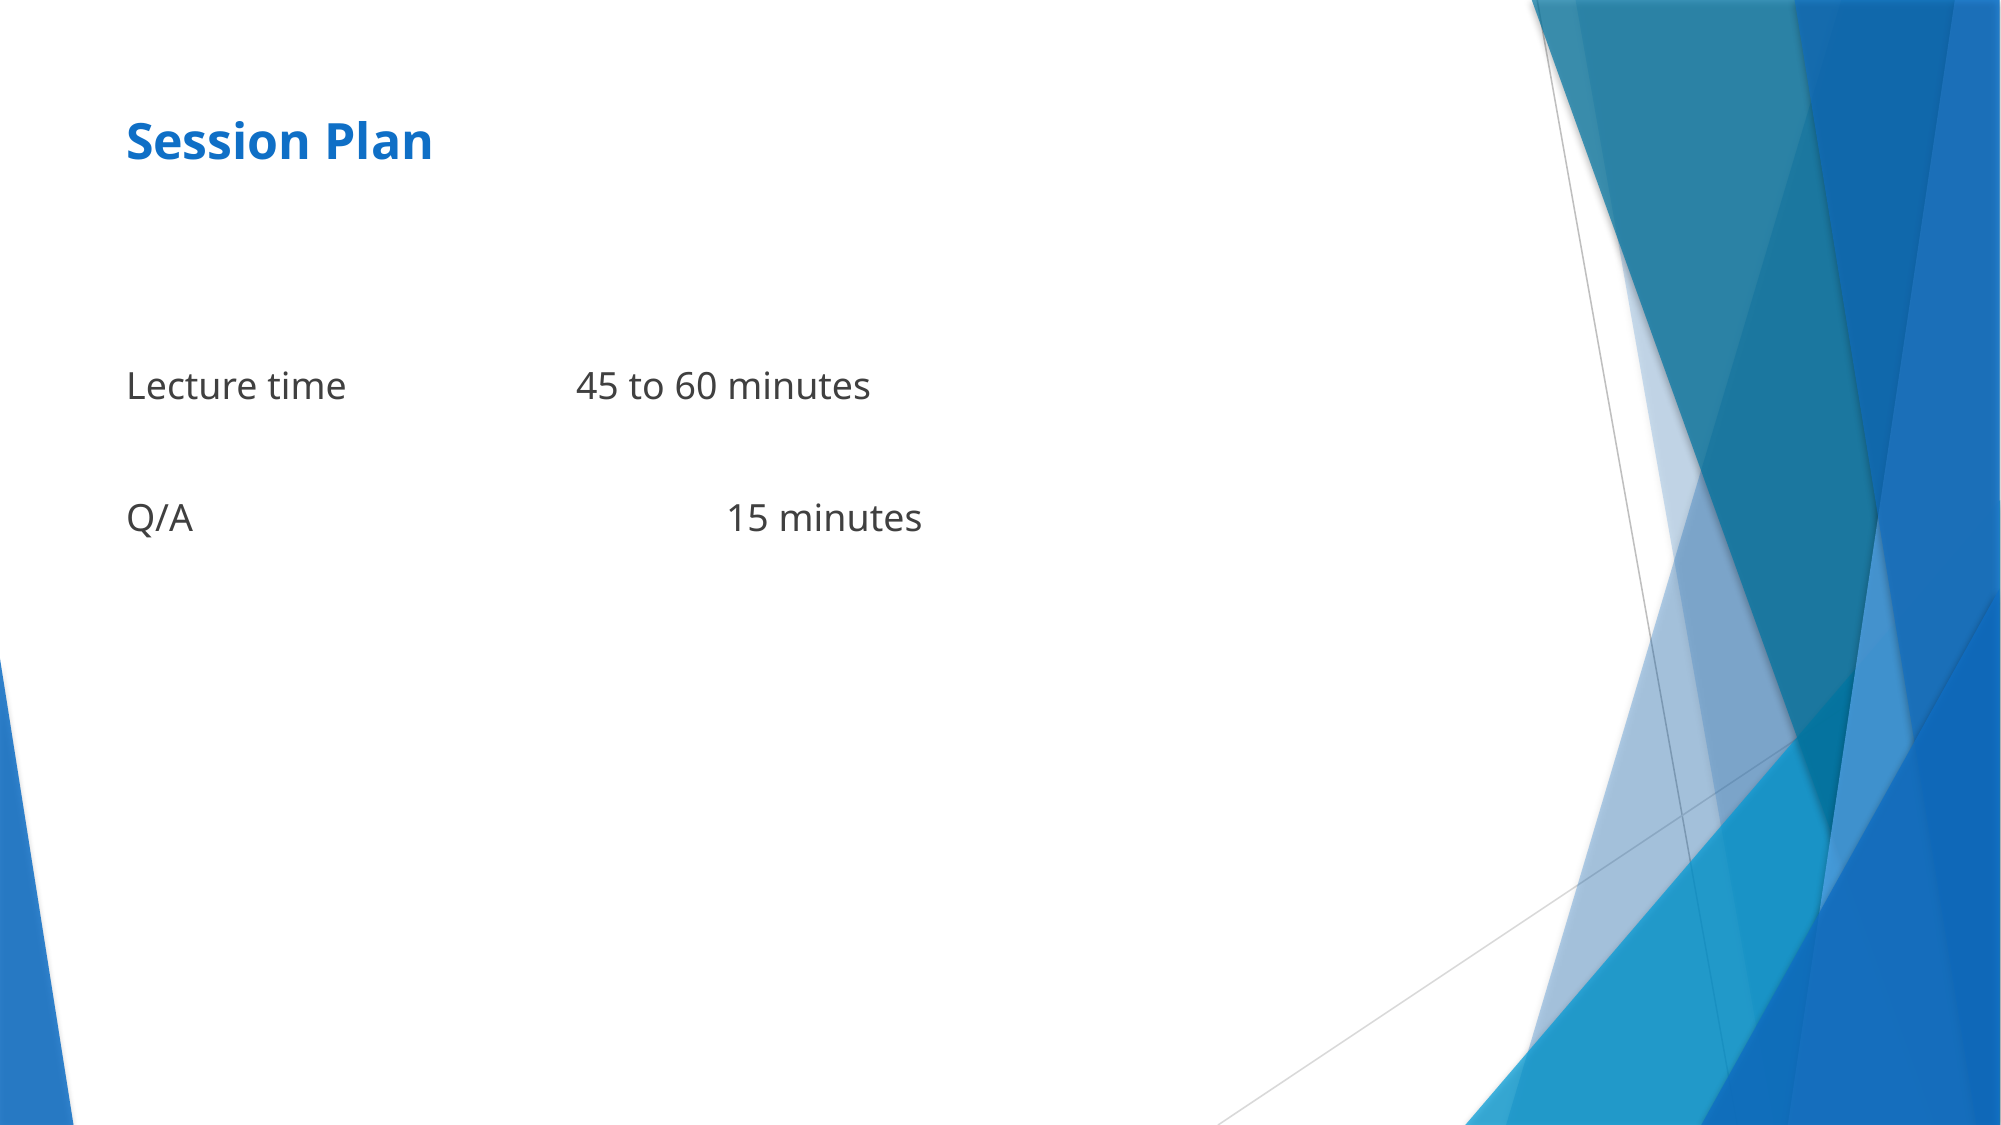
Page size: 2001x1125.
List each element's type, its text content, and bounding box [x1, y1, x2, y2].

title Session Plan [111, 101, 1837, 173]
list Lecture time 45 to 60 minutes Q/A 15 minutes [111, 354, 1522, 992]
